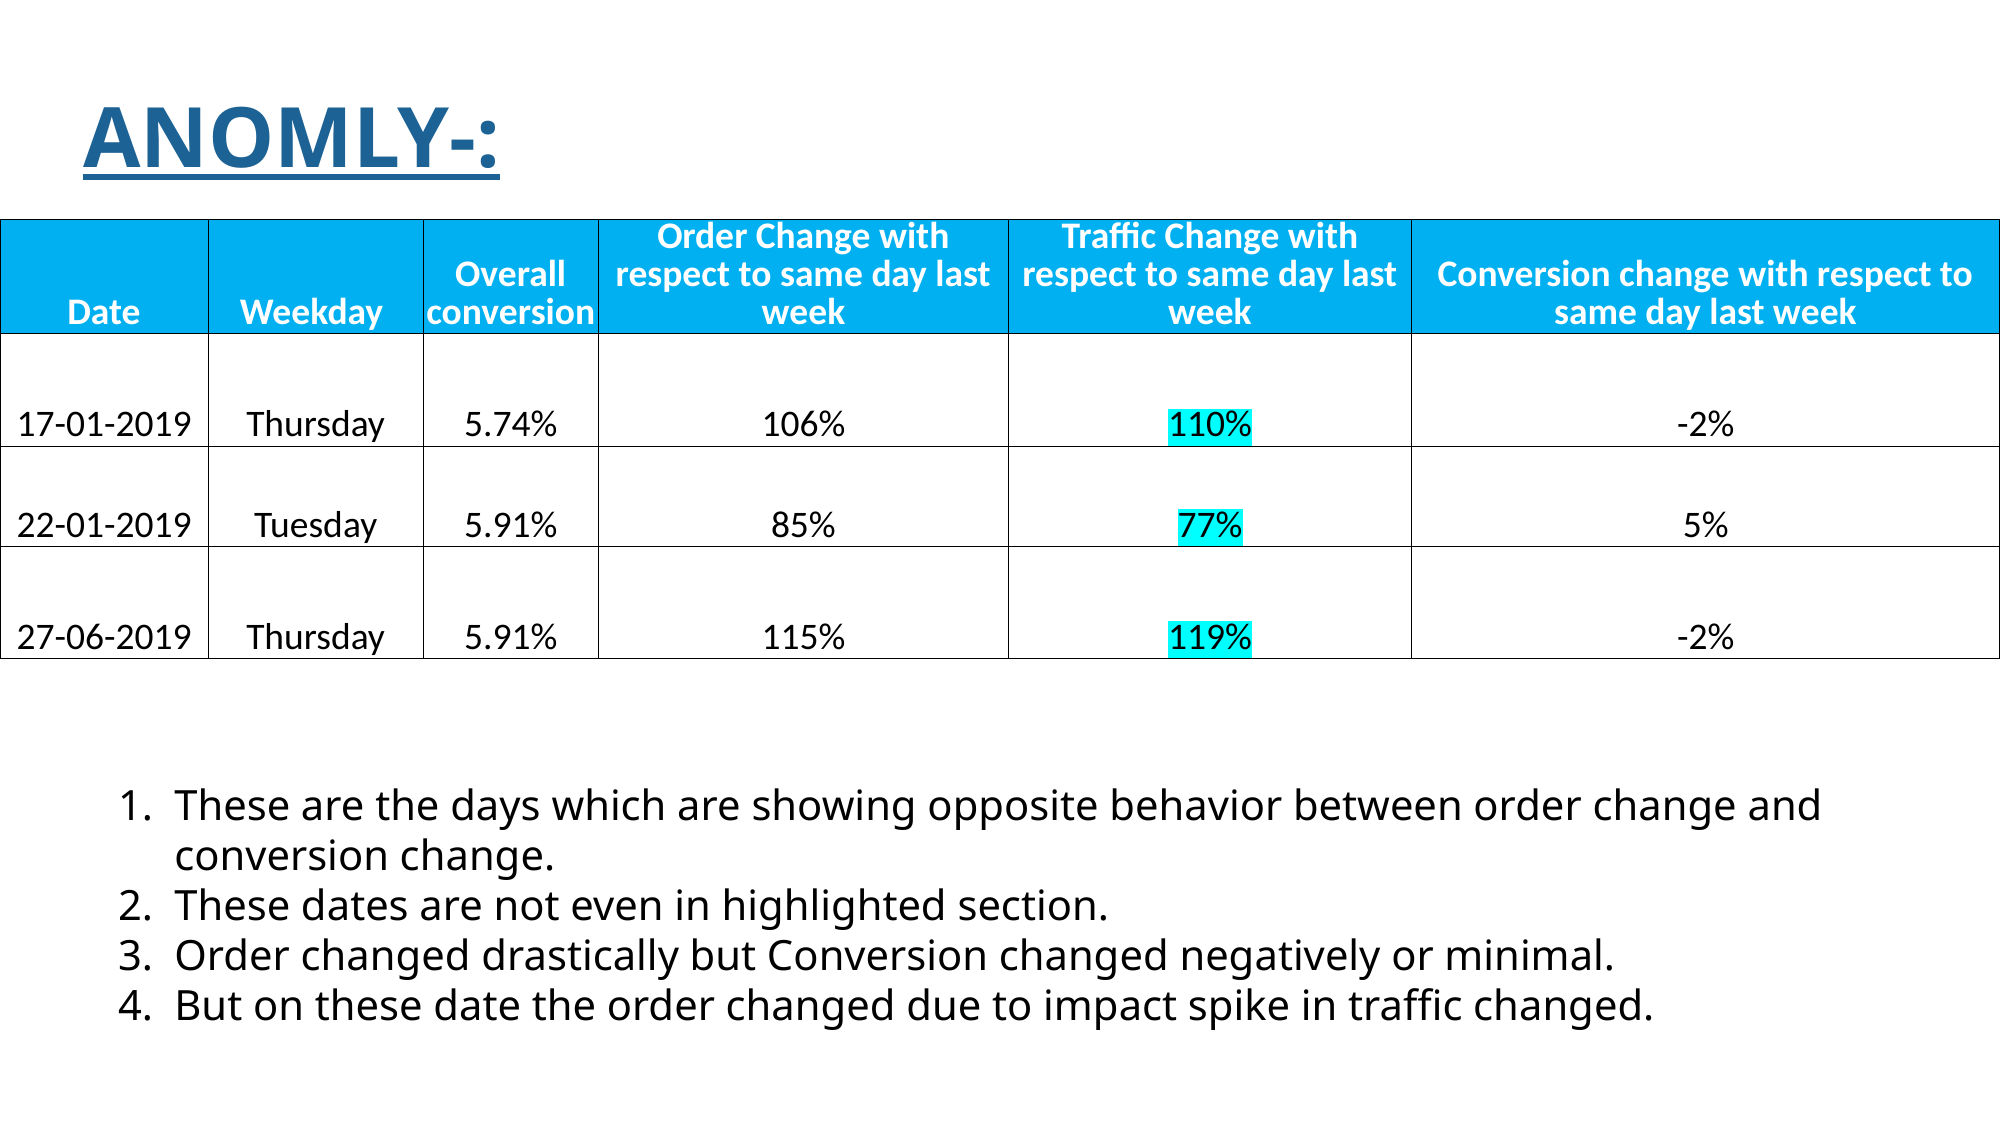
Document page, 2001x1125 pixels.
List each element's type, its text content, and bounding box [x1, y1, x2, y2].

table_header Overall conversion [424, 220, 598, 333]
table_cell 5.91% [424, 547, 598, 658]
table_cell 22-01-2019 [1, 447, 208, 546]
table_cell 5.91% [424, 447, 598, 546]
table_cell Thursday [209, 547, 423, 658]
table_cell 5% [1412, 447, 1999, 546]
table_cell -2% [1412, 334, 1999, 446]
table_cell 119% [1009, 547, 1411, 658]
table_cell Tuesday [209, 447, 423, 546]
table_cell 115% [599, 547, 1008, 658]
text_box ANOMLY-: [68, 76, 1635, 192]
table_cell 77% [1009, 447, 1411, 546]
table_header Weekday [209, 220, 423, 333]
table_header Traffic Change with respect to same day last week [1009, 220, 1411, 333]
table_header Conversion change with respect to same day last week [1412, 220, 1999, 333]
text_box These are the days which are showing opposite behavior between order change and conversion change. These dates are not even in highlighted section. Order changed drastically but Conversion changed negatively or minimal. But on these date the order changed due to impact spike in traffic changed. [103, 771, 1897, 1037]
table_cell Thursday [209, 334, 423, 446]
table_header Date [1, 220, 208, 333]
table_cell 85% [599, 447, 1008, 546]
table_cell 106% [599, 334, 1008, 446]
table_header Order Change with respect to same day last week [599, 220, 1008, 333]
table_cell 27-06-2019 [1, 547, 208, 658]
table_cell 110% [1009, 334, 1411, 446]
table_cell 5.74% [424, 334, 598, 446]
table_cell 17-01-2019 [1, 334, 208, 446]
table_cell -2% [1412, 547, 1999, 658]
